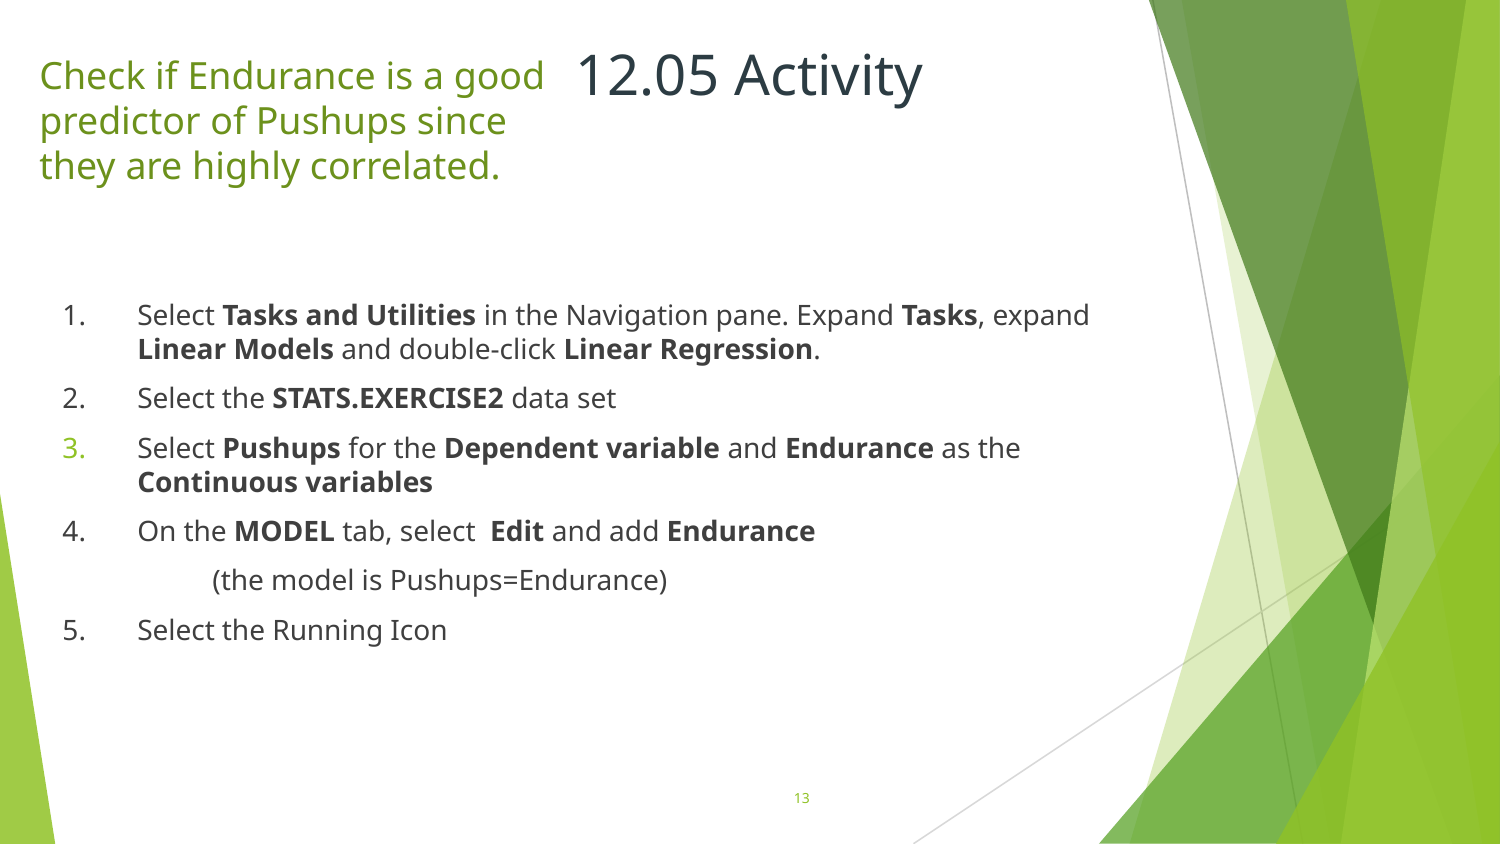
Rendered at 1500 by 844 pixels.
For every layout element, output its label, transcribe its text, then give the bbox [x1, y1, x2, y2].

title 12.05 Activity [102, 31, 1398, 107]
text_box Check if Endurance is a good predictor of Pushups since they are highly correlated. [24, 44, 564, 195]
list Select Tasks and Utilities in the Navigation pane. Expand Tasks, expand Linear Models and double-click Linear Regression. Select the STATS.EXERCISE2 data set Select Pushups for the Dependent variable and Endurance as the Continuous variables On the MODEL tab, select Edit and add Endurance (the model is Pushups=Endurance) Select the Running Icon [62, 297, 1154, 818]
